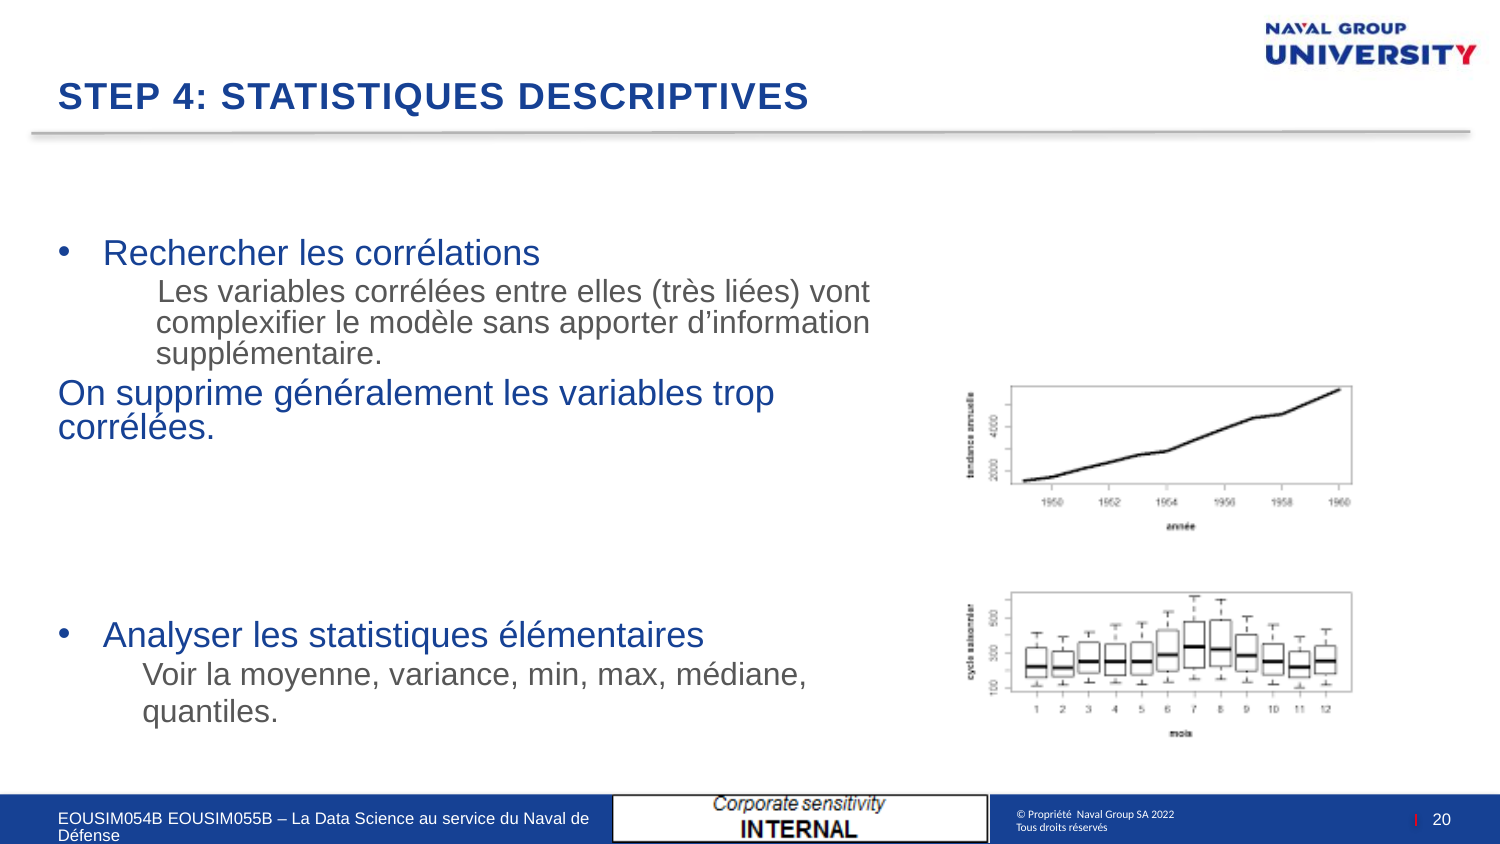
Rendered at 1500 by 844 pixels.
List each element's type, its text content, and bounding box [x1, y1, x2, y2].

picture [1248, 0, 1495, 83]
footer EOUSIM054B EOUSIM055B – La Data Science au service du Naval de Défense [42, 800, 613, 835]
title step 4: statistiques descriptives [42, 9, 1240, 126]
list Rechercher les corrélations Les variables corrélées entre elles (très liées) vont complexifier le modèle sans apporter d’information supplémentaire. On supprime généralement les variables trop corrélées. Analyser les statistiques élémentaires Voir la moyenne, variance, min, max, médiane, quantiles. [42, 179, 952, 737]
slide_number 20 [1417, 796, 1496, 842]
picture [612, 793, 990, 843]
picture [963, 338, 1378, 753]
